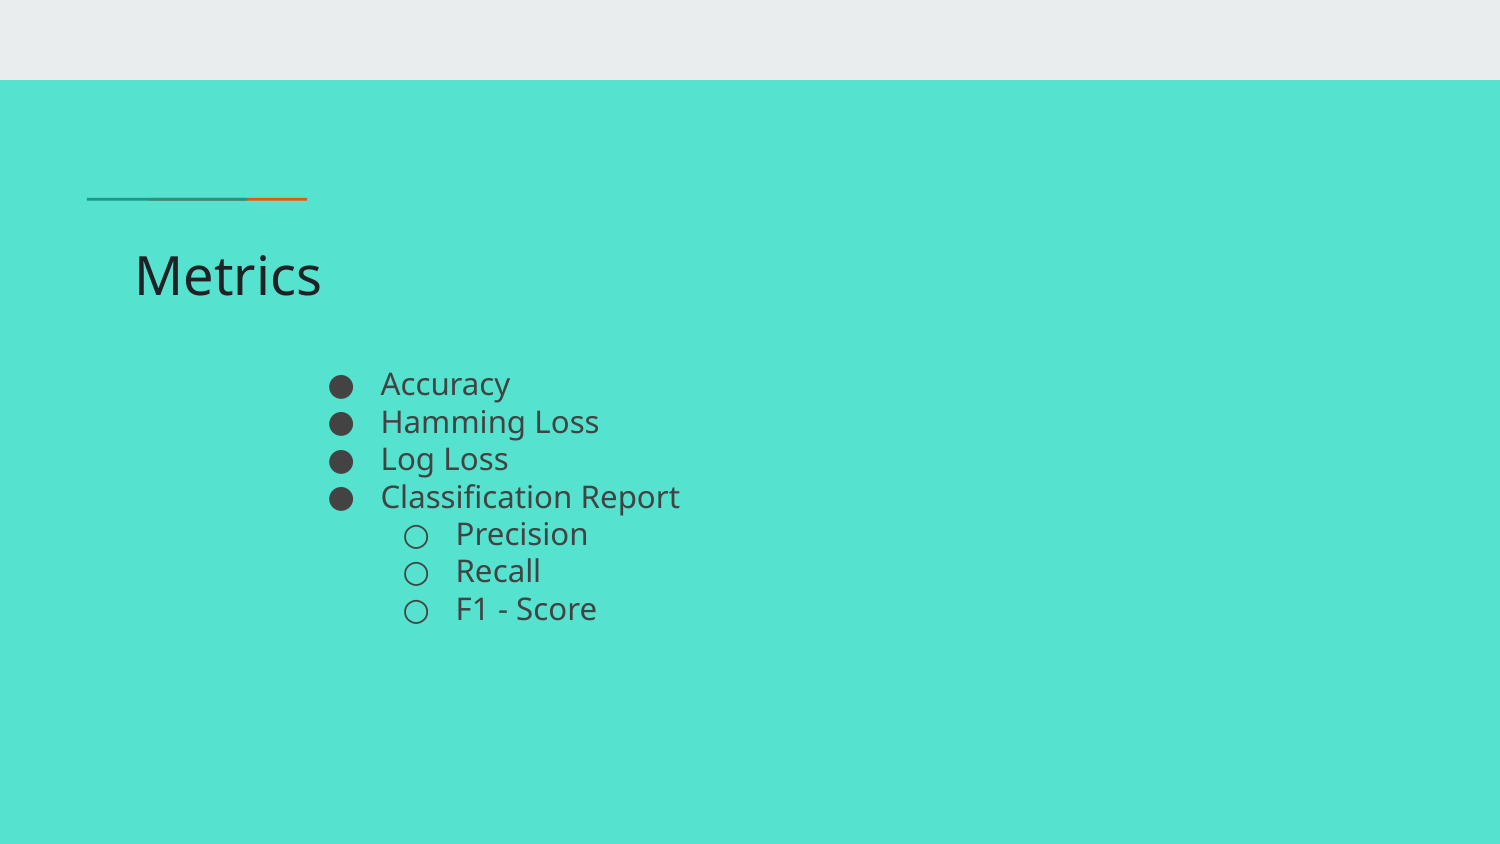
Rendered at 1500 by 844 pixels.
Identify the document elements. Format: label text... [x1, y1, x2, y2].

title Metrics [119, 216, 1381, 305]
text_box Accuracy Hamming Loss Log Loss Classification Report Precision Recall F1 - Score [290, 349, 1159, 677]
